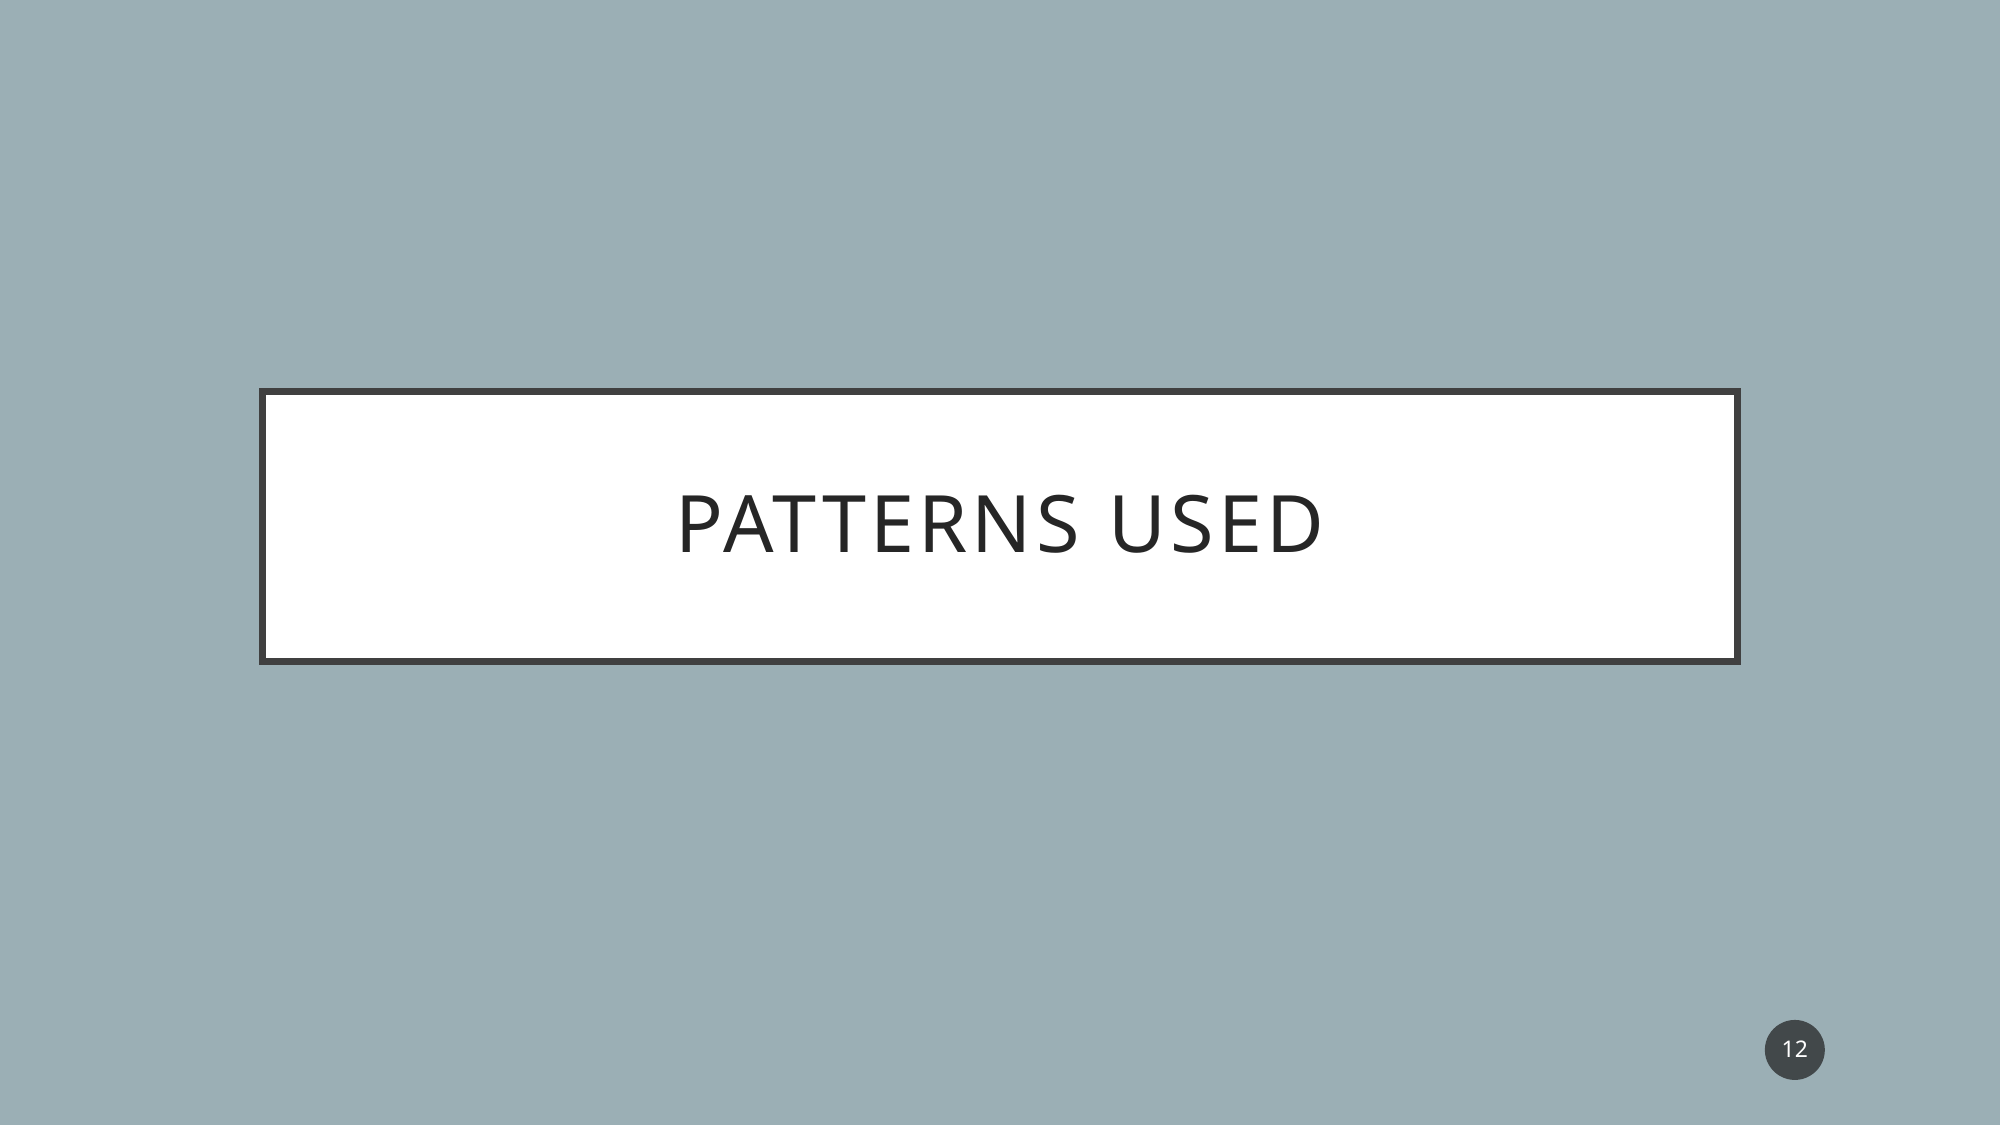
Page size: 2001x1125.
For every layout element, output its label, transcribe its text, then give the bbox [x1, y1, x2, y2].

slide_number 12 [1764, 1019, 1825, 1080]
title PATTERNS USED [259, 388, 1741, 665]
